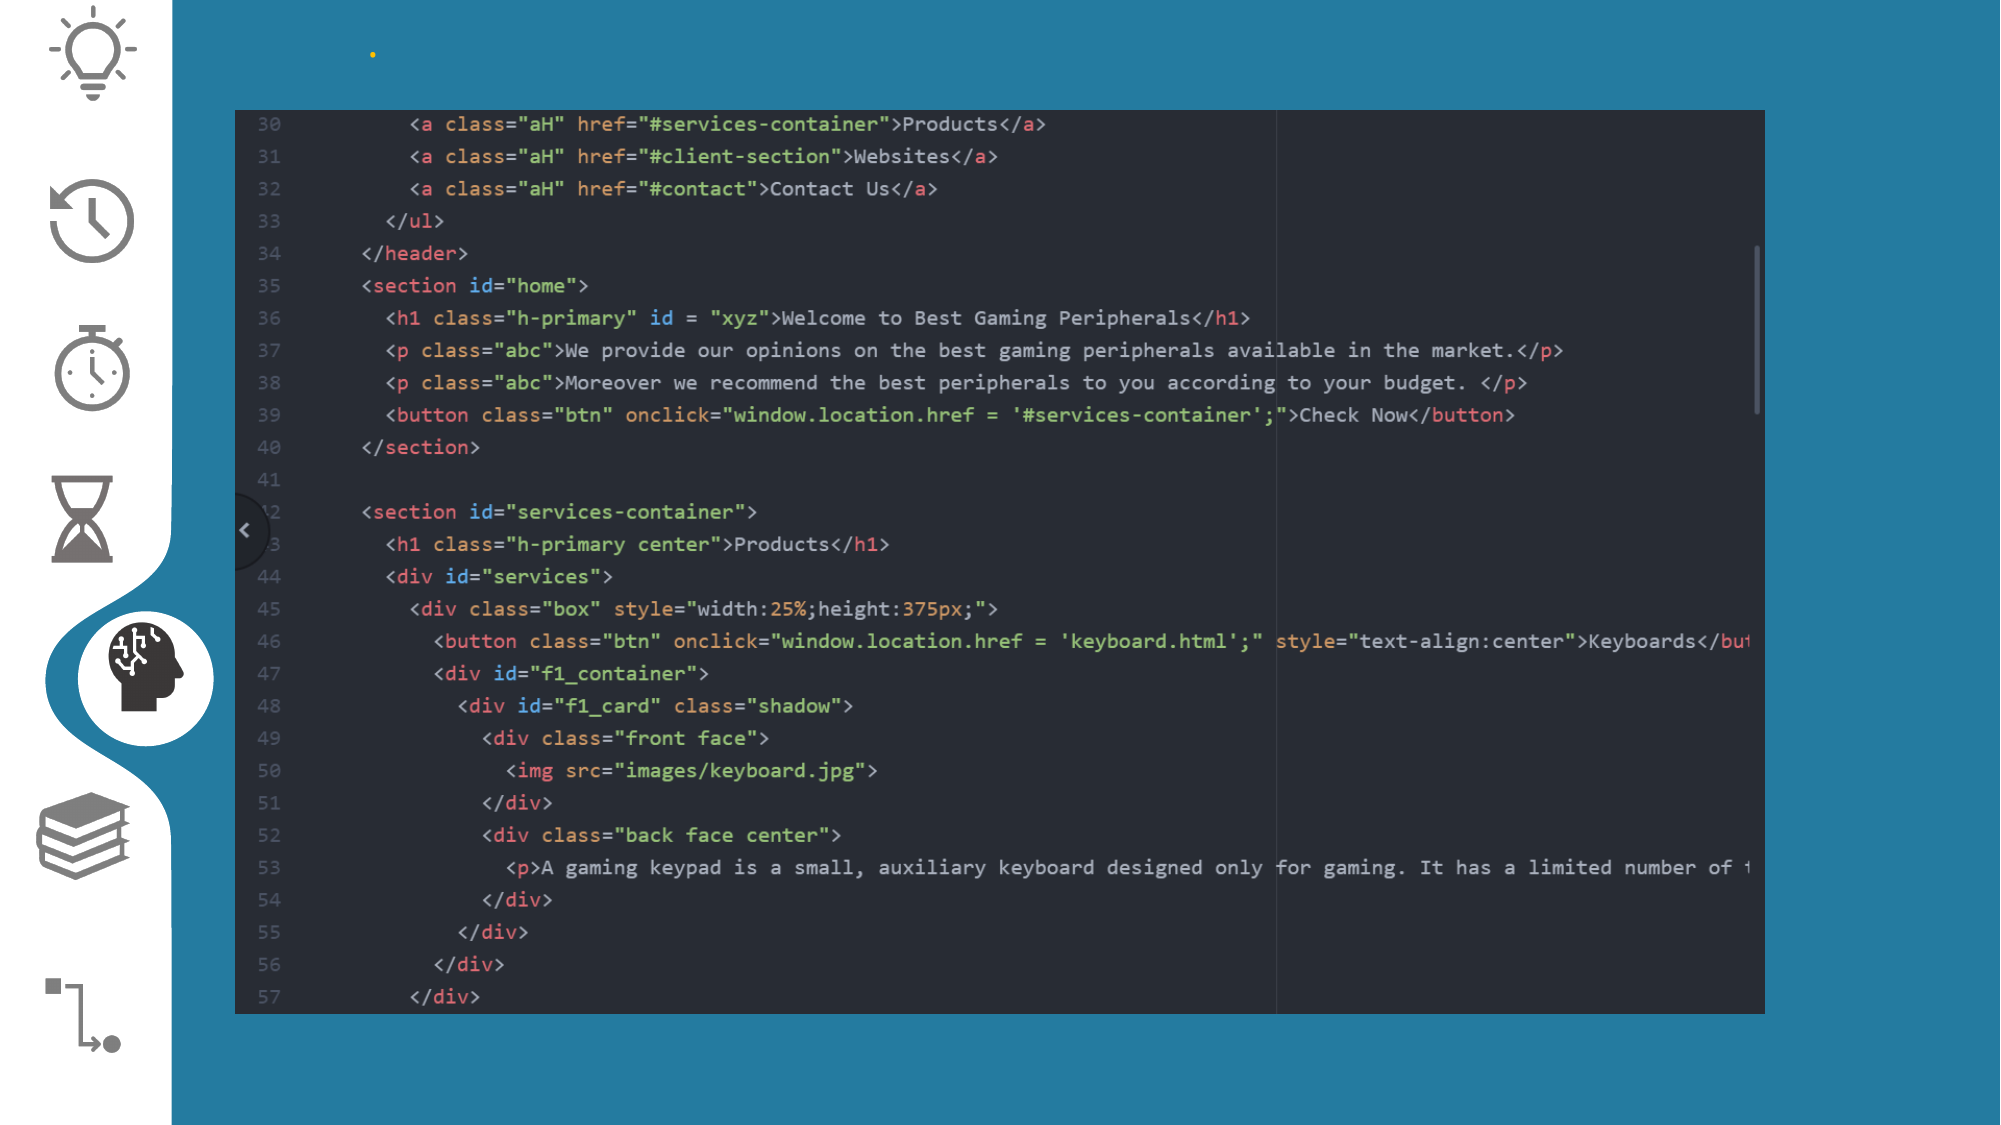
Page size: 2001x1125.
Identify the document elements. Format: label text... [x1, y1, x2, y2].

text_box [0, 0, 174, 1125]
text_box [77, 611, 214, 747]
picture [39, 315, 145, 421]
picture [235, 110, 1765, 1015]
picture [39, 168, 145, 274]
text_box . [352, 8, 1648, 73]
picture [30, 467, 134, 571]
picture [30, 783, 136, 889]
picture [30, 627, 136, 733]
picture [40, 1, 146, 107]
picture [30, 962, 136, 1068]
